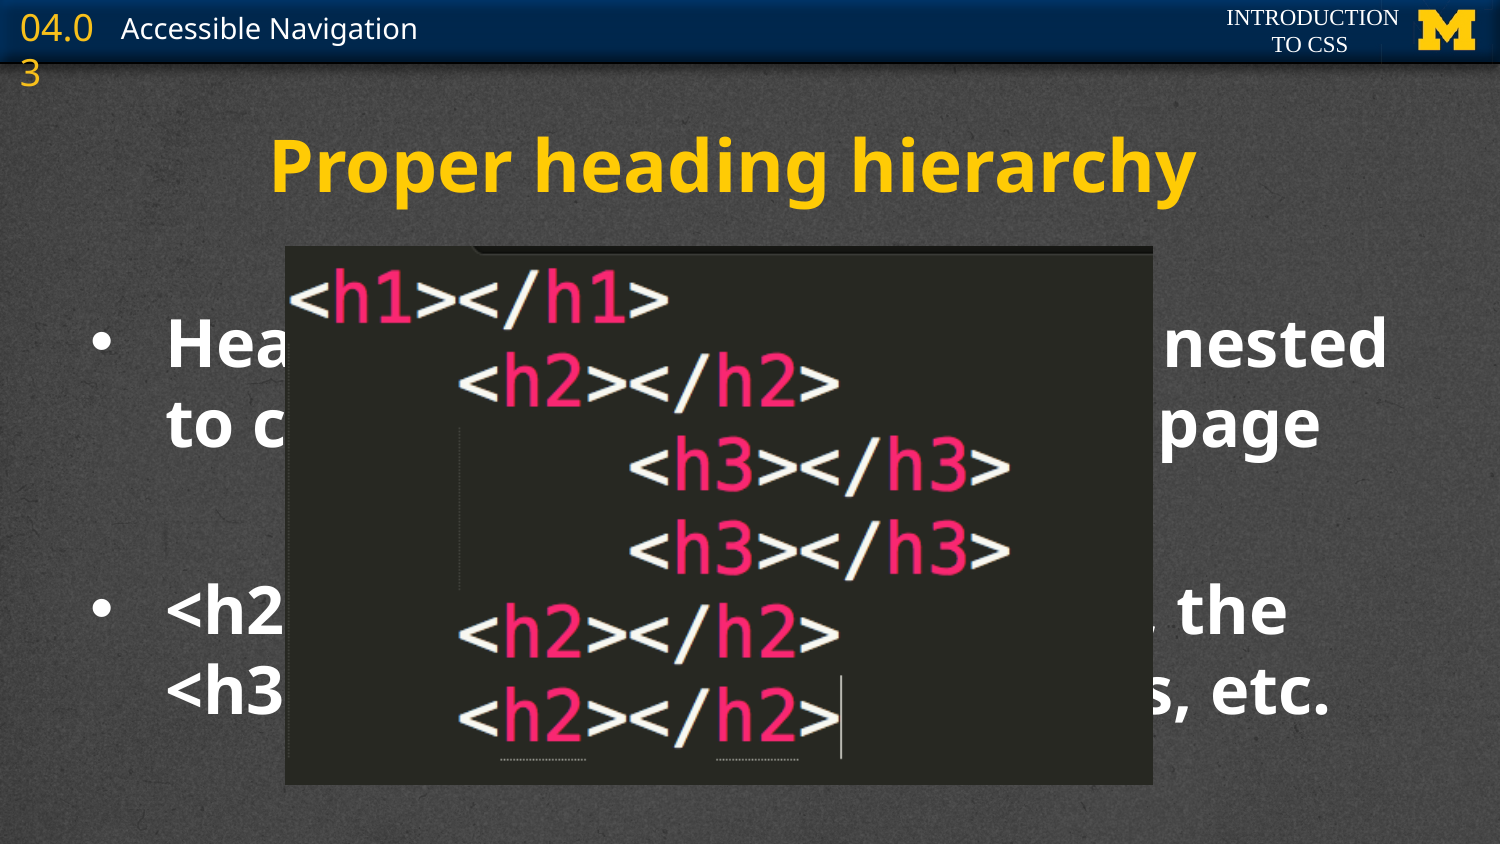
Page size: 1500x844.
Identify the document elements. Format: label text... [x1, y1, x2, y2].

list Headings need to be properly nested to convey organization of the page <h2> tags follow the <h1> tag, the <h3> tags follow the <h2> tags, etc. [1157, 293, 1425, 737]
list Headings need to be properly nested to convey organization of the page <h2> tags follow the <h1> tag, the <h3> tags follow the <h2> tags, etc. [75, 293, 280, 737]
picture [0, 0, 1500, 844]
title Proper heading hierarchy [41, 111, 1425, 227]
